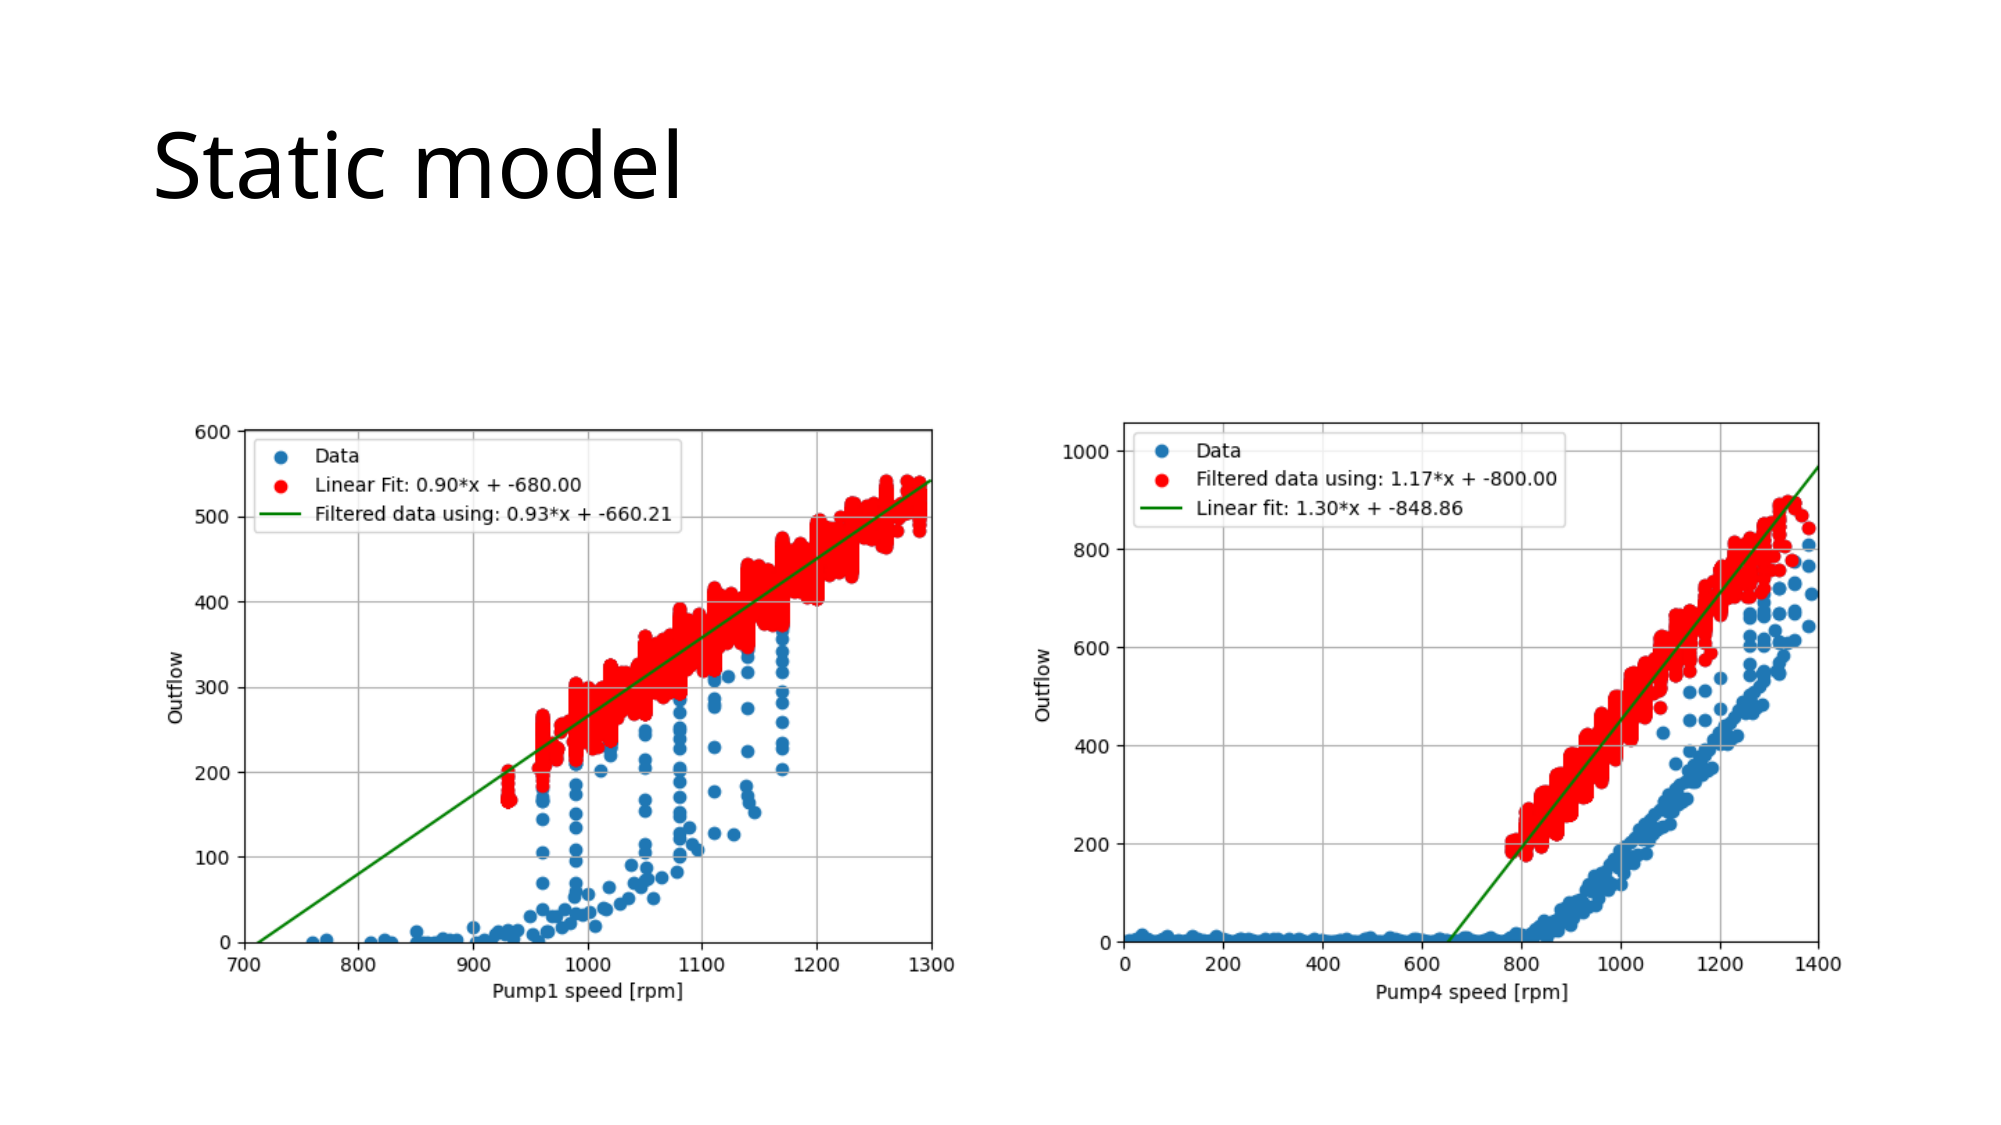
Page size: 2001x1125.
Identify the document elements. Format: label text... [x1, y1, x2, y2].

title Static model [137, 59, 1863, 278]
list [152, 410, 969, 1016]
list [1019, 410, 1856, 1016]
